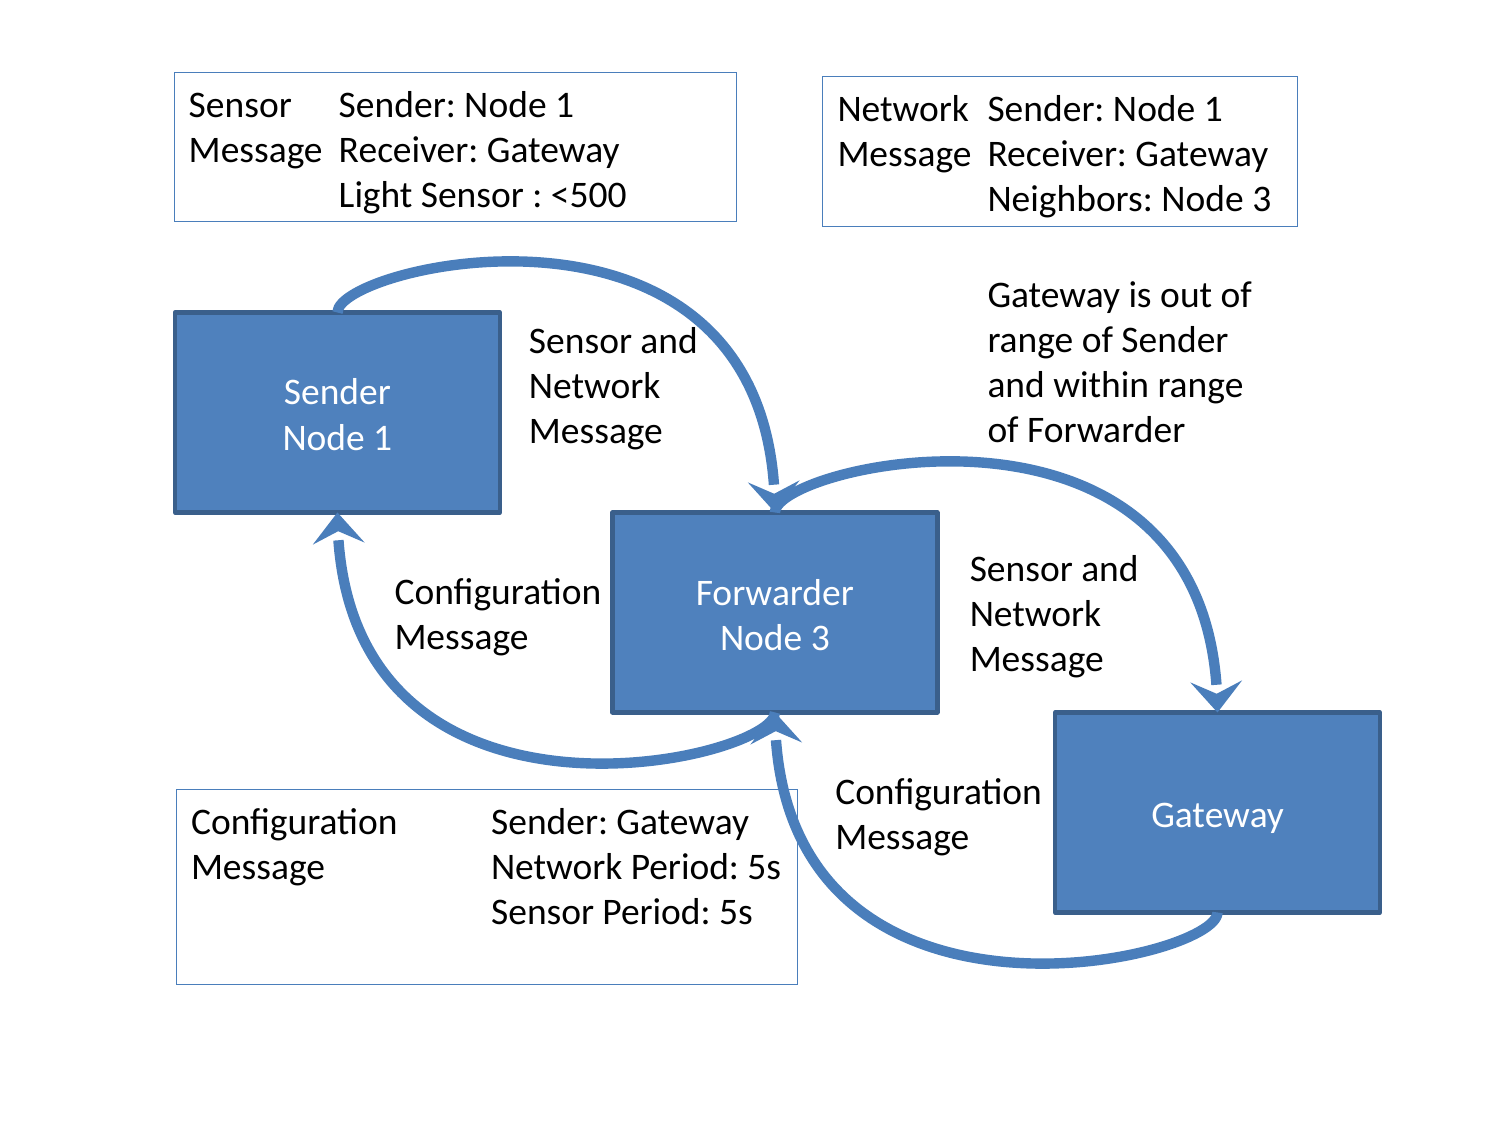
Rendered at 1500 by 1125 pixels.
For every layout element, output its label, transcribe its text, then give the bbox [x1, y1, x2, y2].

text_box Sender Node 1 [173, 310, 450, 515]
text_box Configuration Sender: Gateway Message Network Period: 5s Sensor Period: 5s [176, 789, 798, 985]
text_box Sensor and Network Message [1102, 536, 1155, 687]
text_box Sensor Sender: Node 1 Message Receiver: Gateway Light Sensor : <500 [174, 72, 737, 222]
text_box Configuration Message [379, 559, 450, 665]
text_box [455, 193, 657, 393]
text_box Gateway [1102, 710, 1382, 915]
text_box Sensor and Network Message [660, 308, 715, 458]
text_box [455, 393, 657, 832]
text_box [896, 590, 1097, 1034]
text_box Forwarder Node 3 [660, 510, 890, 715]
text_box Configuration Message [820, 759, 890, 865]
text_box Network Sender: Node 1 Message Receiver: Gateway Neighbors: Node 3 [822, 76, 1298, 227]
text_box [896, 390, 1097, 590]
text_box Gateway is out of range of Sender and within range of Forwarder [972, 262, 1298, 458]
